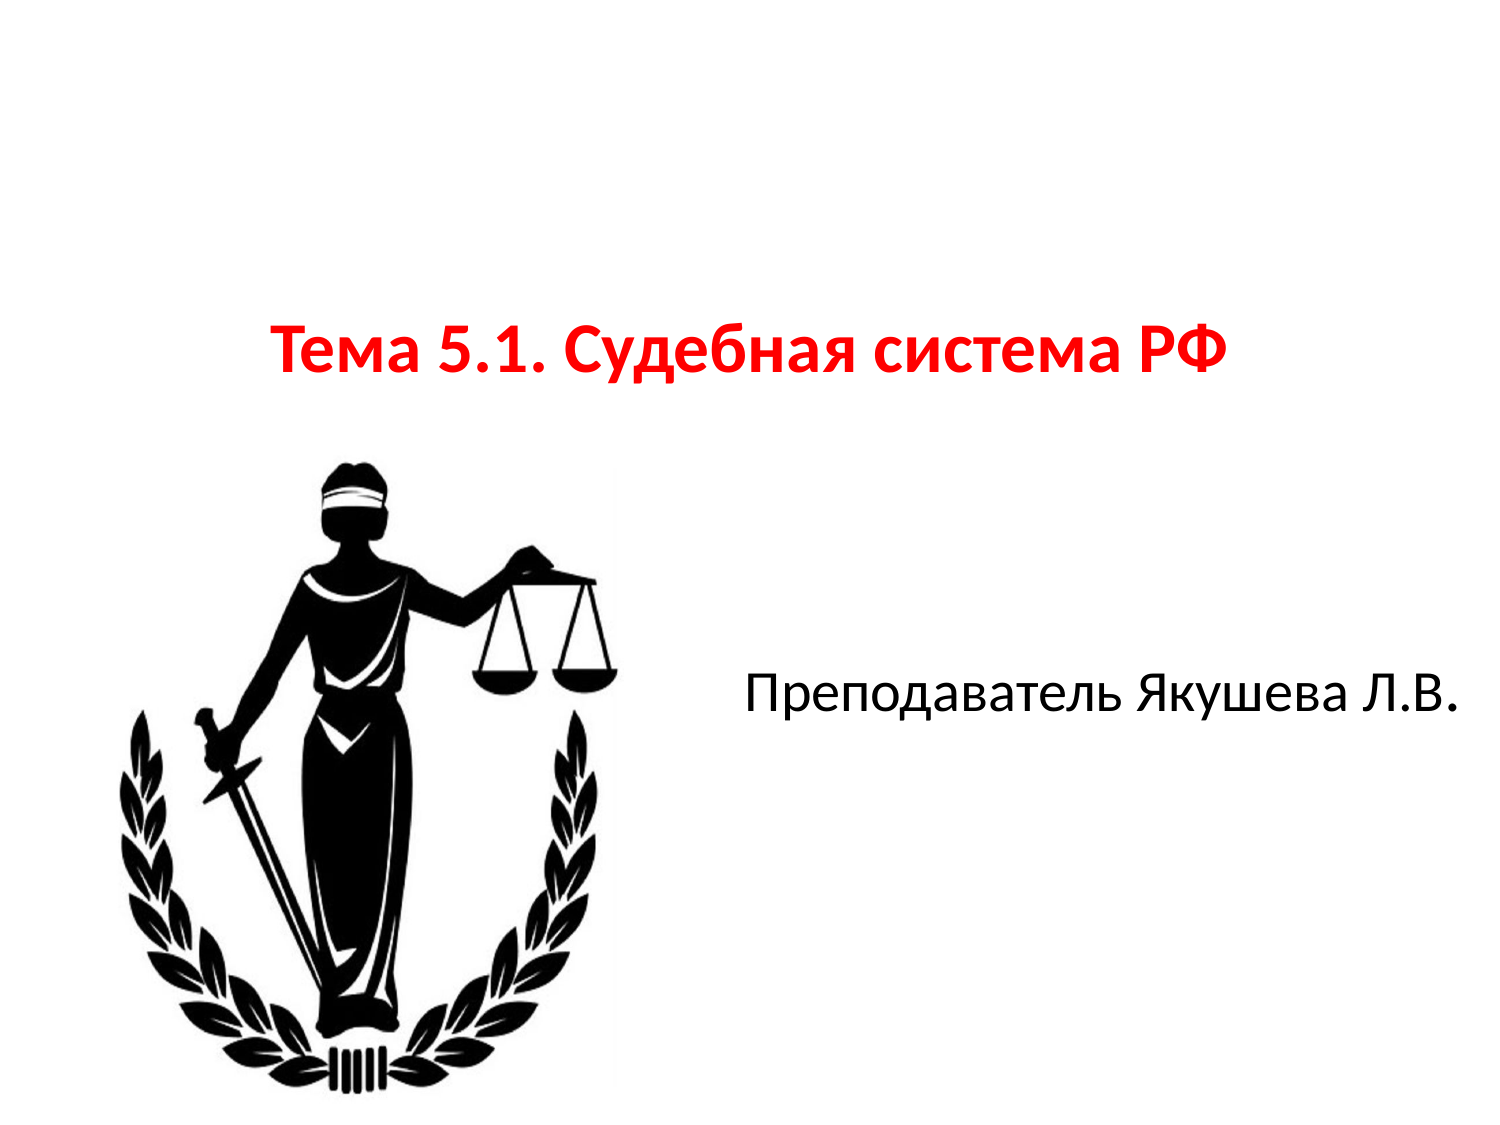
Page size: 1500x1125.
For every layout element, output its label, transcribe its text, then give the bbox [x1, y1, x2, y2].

picture [0, 430, 739, 1125]
title Тема 5.1. Судебная система РФ [112, 292, 1388, 481]
subtitle Преподаватель Якушева Л.В. [743, 637, 1477, 925]
